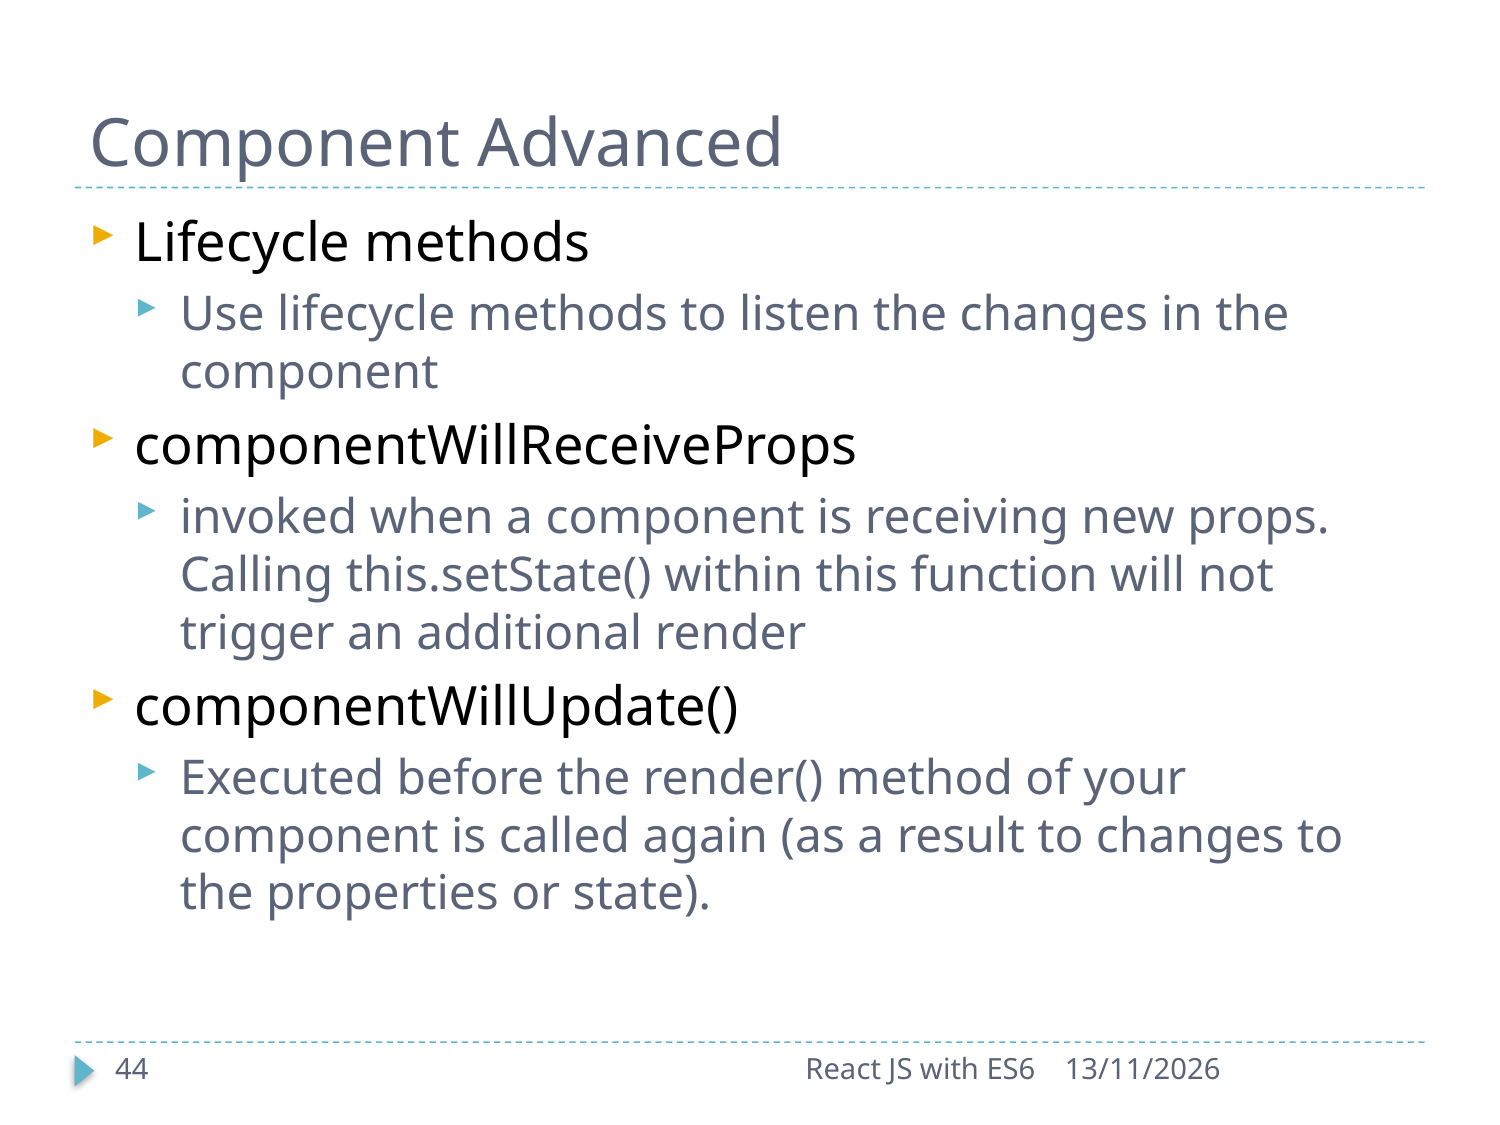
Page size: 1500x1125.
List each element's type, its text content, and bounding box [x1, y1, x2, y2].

slide_number 44 [100, 1042, 426, 1103]
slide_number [1051, 1042, 1426, 1103]
footer React JS with ES6 [475, 1042, 1051, 1103]
title Component Advanced [75, 24, 1425, 188]
list Lifecycle methods Use lifecycle methods to listen the changes in the component componentWillReceiveProps invoked when a component is receiving new props. Calling this.setState() within this function will not trigger an additional render componentWillUpdate() Executed before the render() method of your component is called again (as a result to changes to the properties or state). [75, 200, 1425, 1010]
